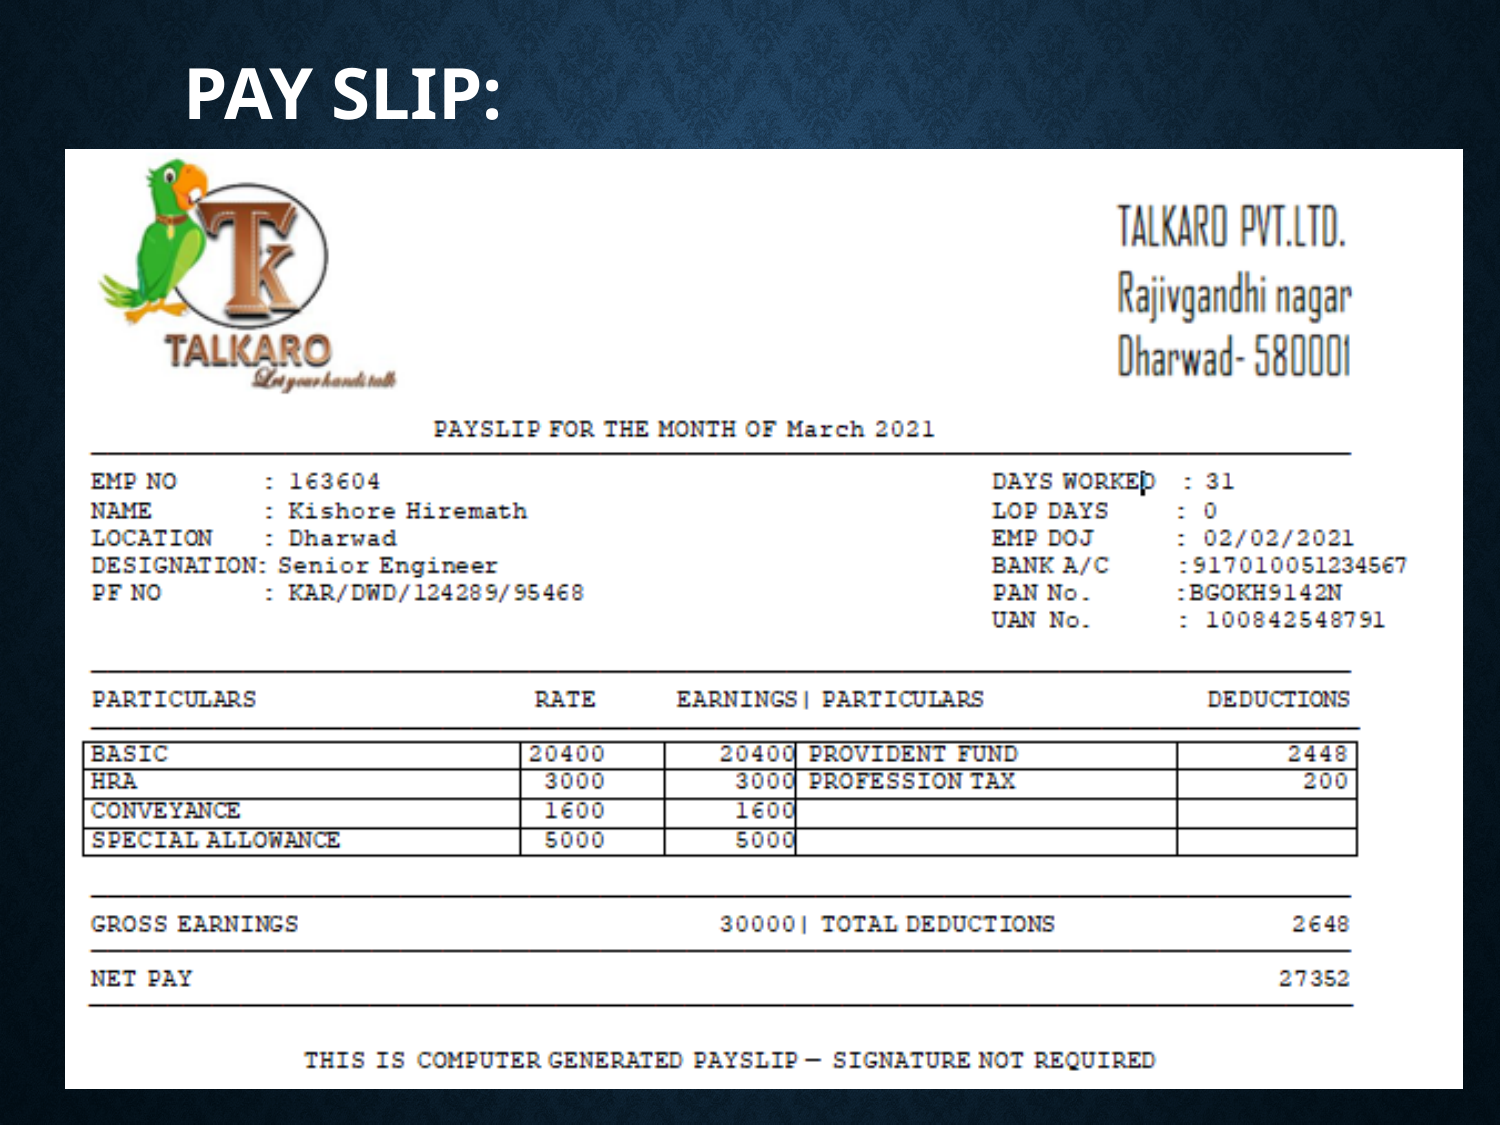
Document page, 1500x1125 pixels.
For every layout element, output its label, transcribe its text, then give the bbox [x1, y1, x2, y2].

title Pay slip: [99, 40, 588, 148]
picture [65, 149, 1463, 1089]
